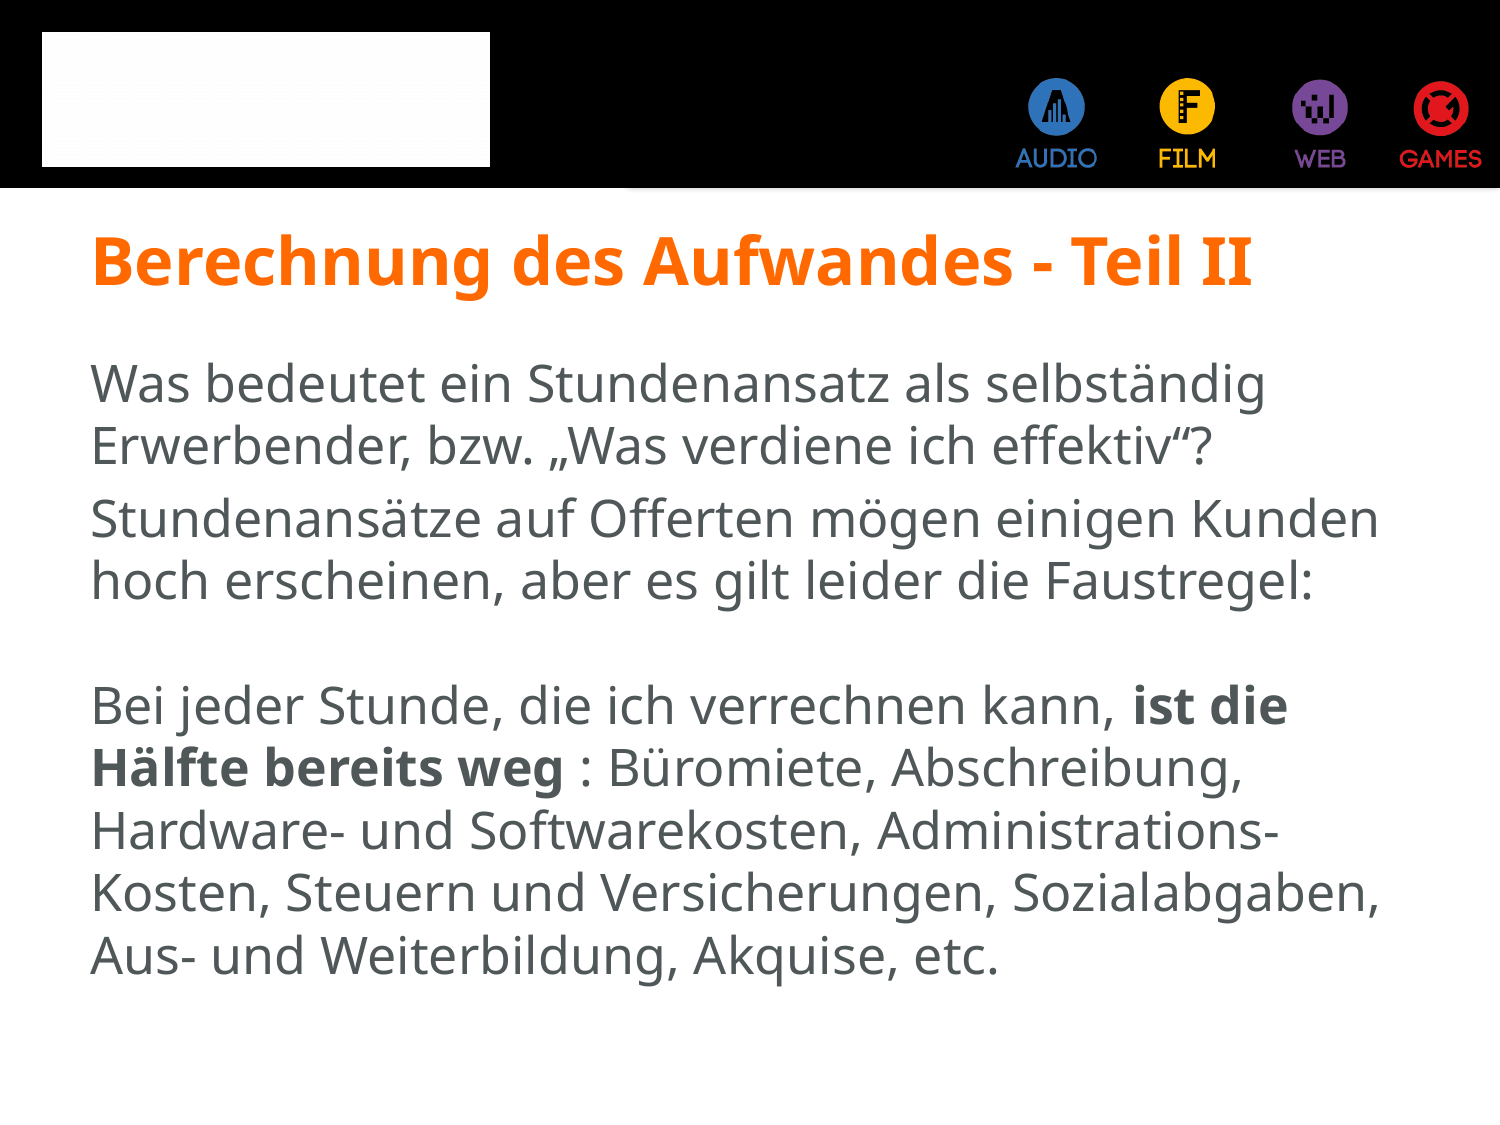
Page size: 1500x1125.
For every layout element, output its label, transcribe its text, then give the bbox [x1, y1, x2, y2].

title Berechnung des Aufwandes - Teil II [75, 210, 1425, 307]
picture [1268, 63, 1357, 185]
picture [1004, 63, 1118, 185]
picture [1138, 63, 1248, 185]
picture [1371, 63, 1492, 185]
list Was bedeutet ein Stundenansatz als selbständig Erwerbender, bzw. „Was verdiene ich effektiv“? Stundenansätze auf Offerten mögen einigen Kunden hoch erscheinen, aber es gilt leider die Faustregel: Bei jeder Stunde, die ich verrechnen kann, ist die Hälfte bereits weg : Büromiete, Abschreibung, Hardware- und Softwarekosten, Administrations-Kosten, Steuern und Versicherungen, Sozialabgaben, Aus- und Weiterbildung, Akquise, etc. [75, 342, 1425, 1005]
